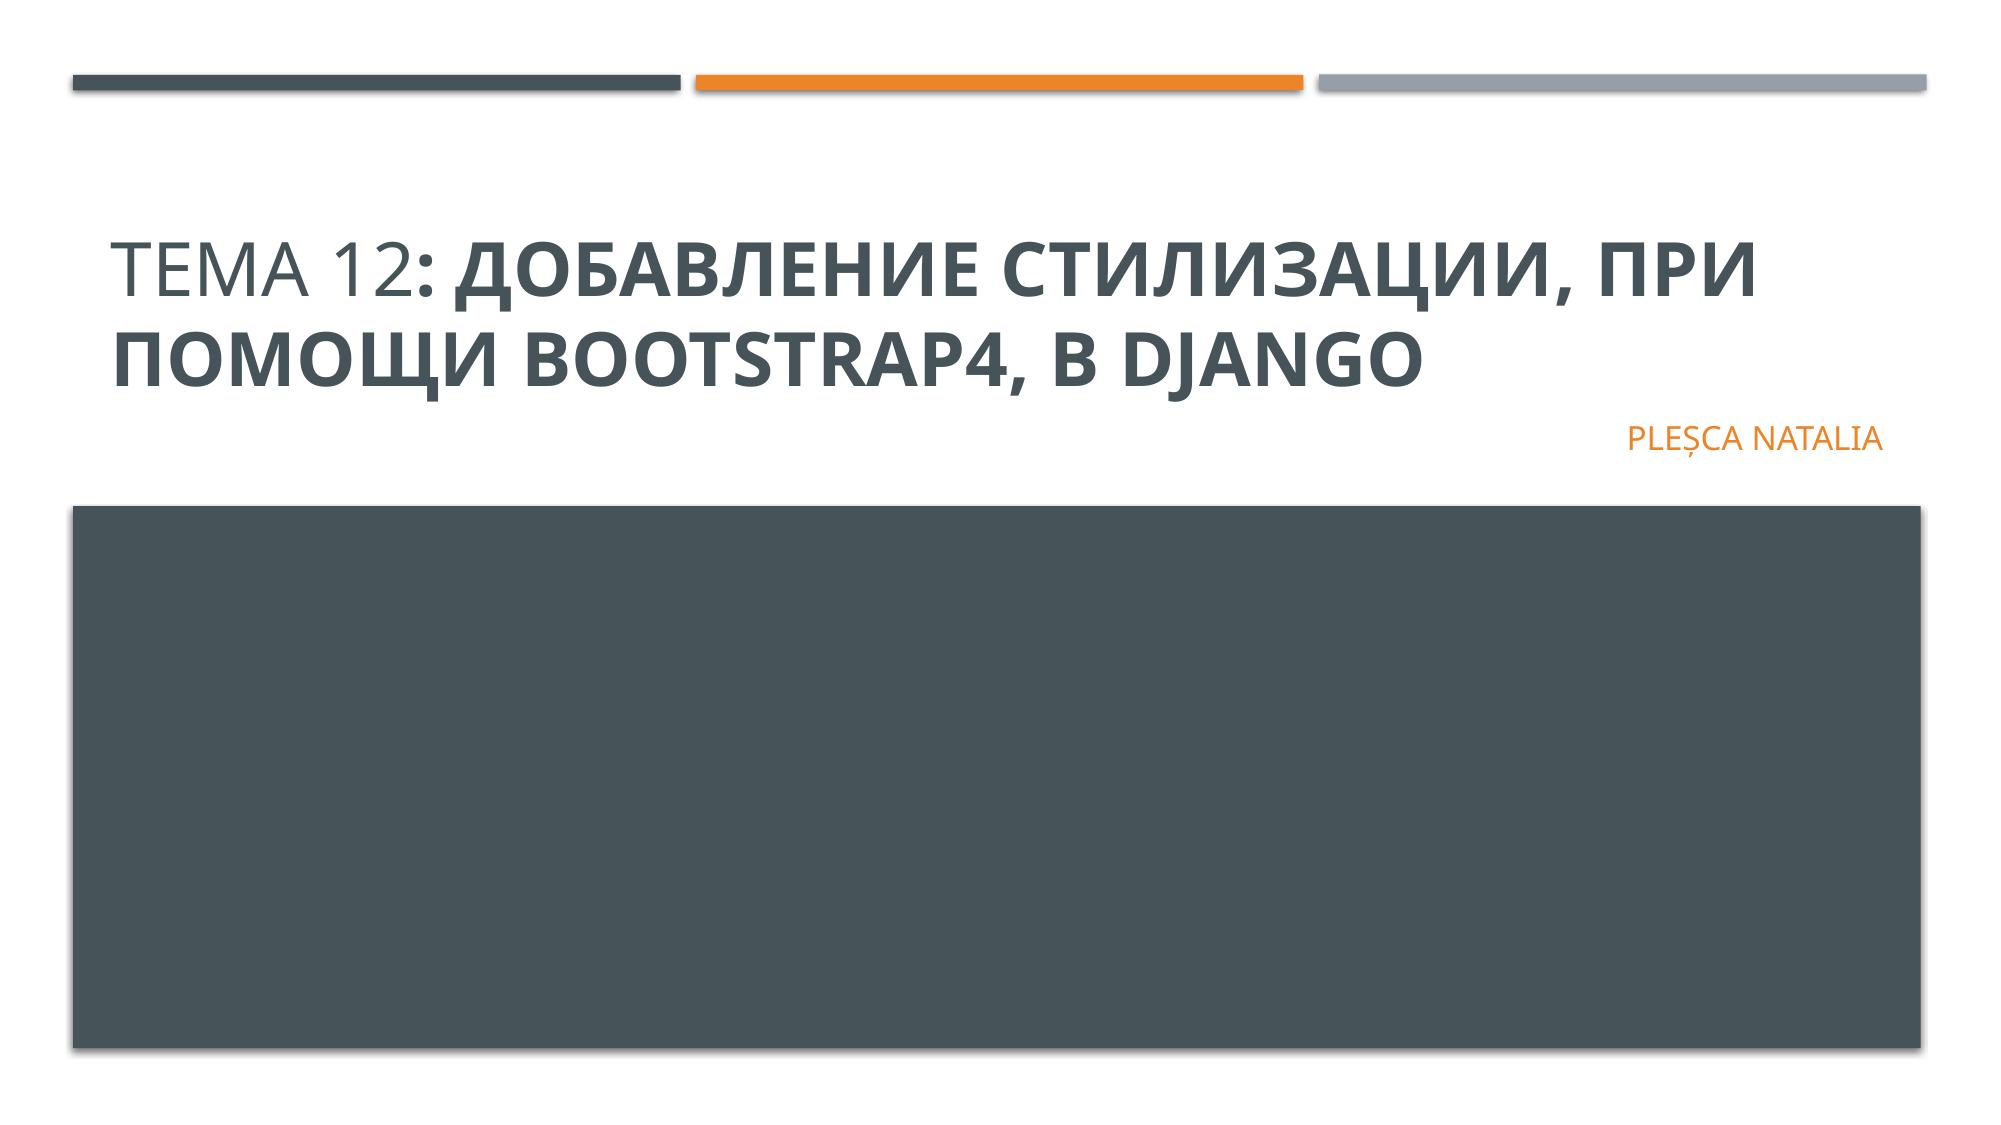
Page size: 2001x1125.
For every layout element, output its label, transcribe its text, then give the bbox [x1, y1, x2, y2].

subtitle Pleșca Natalia [95, 409, 1899, 507]
title Тема 12: Добавление стилизации, при помощи BOOTSTRAP4, в Django [95, 167, 1899, 409]
